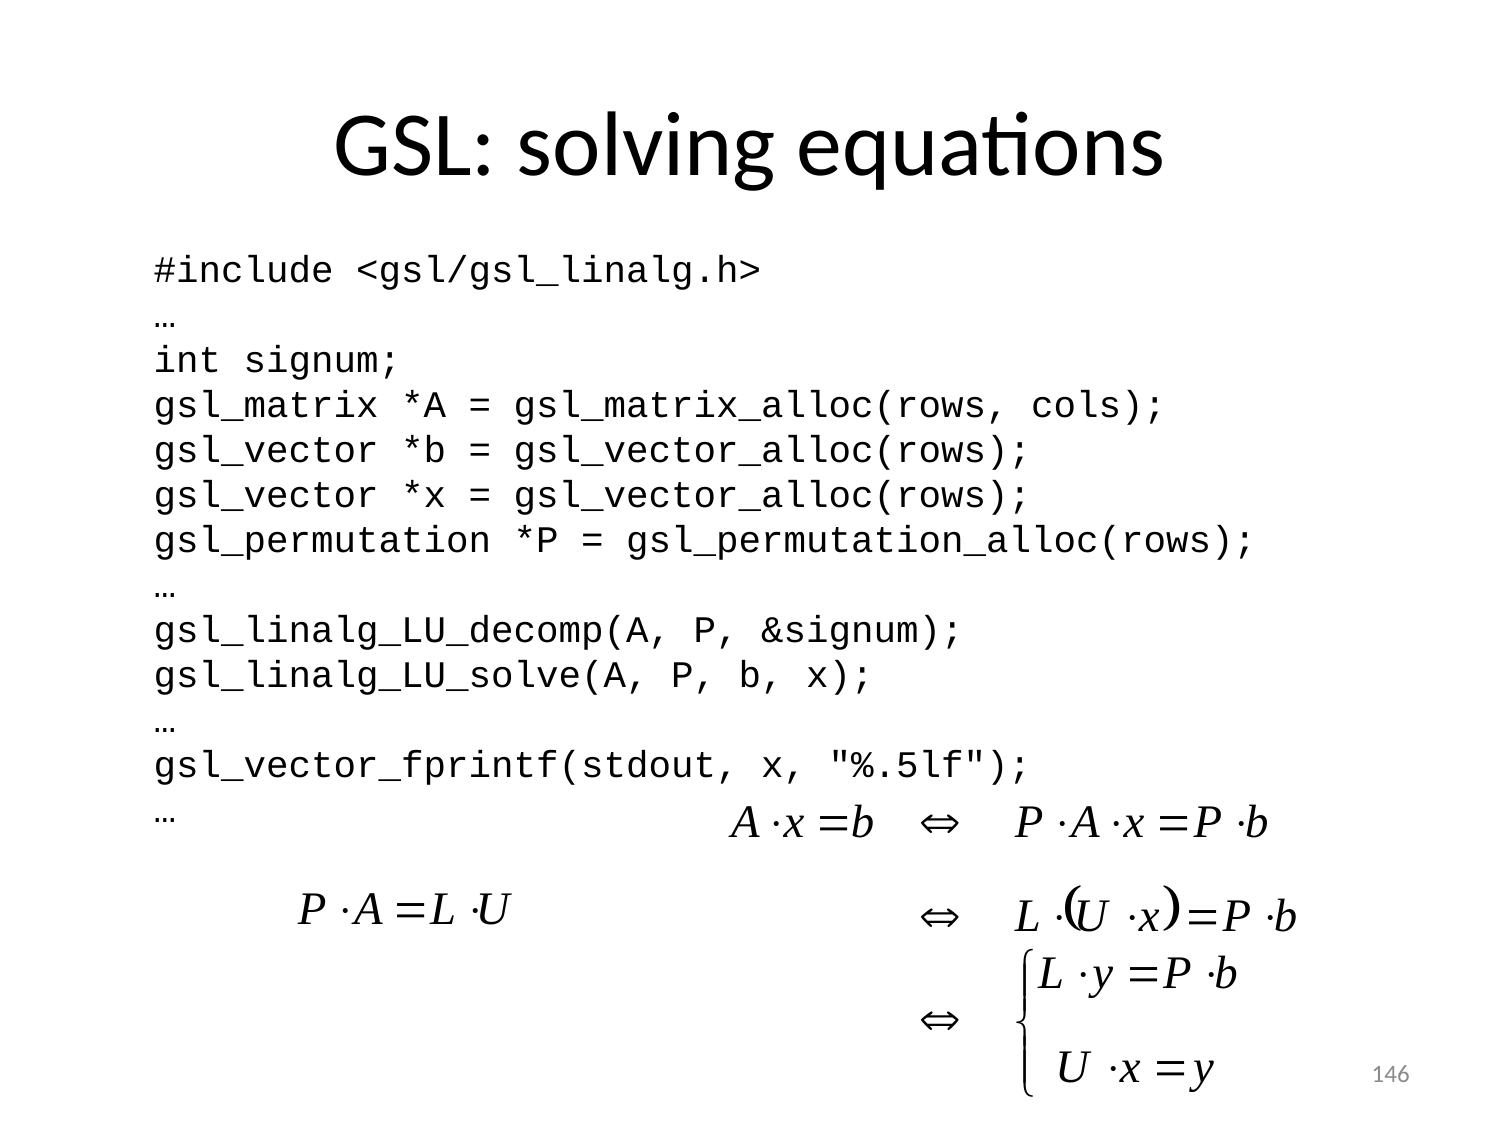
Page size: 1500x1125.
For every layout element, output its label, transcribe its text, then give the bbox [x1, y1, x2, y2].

slide_number 146 [1309, 1042, 1425, 1103]
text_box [719, 790, 1306, 1107]
title GSL: solving equations [75, 45, 1425, 233]
text_box #include <gsl/gsl_linalg.h> … int signum; gsl_matrix *A = gsl_matrix_alloc(rows, cols); gsl_vector *b = gsl_vector_alloc(rows); gsl_vector *x = gsl_vector_alloc(rows); gsl_permutation *P = gsl_permutation_alloc(rows); … gsl_linalg_LU_decomp(A, P, &signum); gsl_linalg_LU_solve(A, P, b, x); … gsl_vector_fprintf(stdout, x, "%.5lf"); … [138, 237, 1272, 838]
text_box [288, 881, 524, 937]
